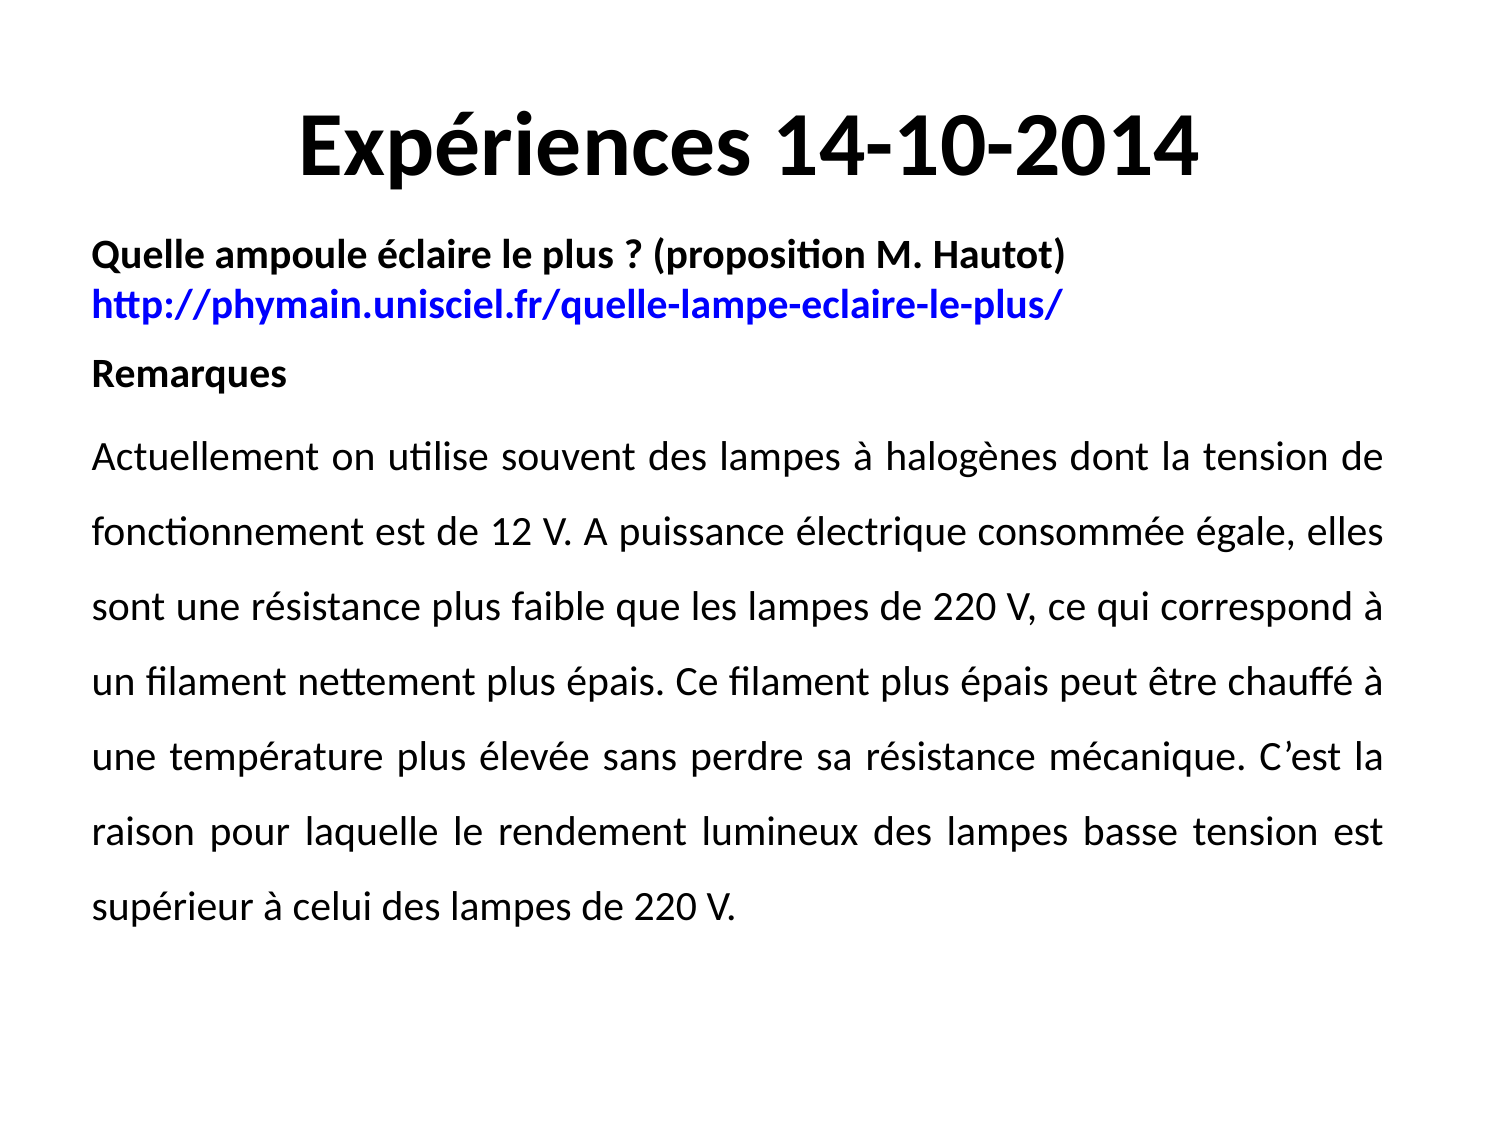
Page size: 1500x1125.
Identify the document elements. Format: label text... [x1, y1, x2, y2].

title Expériences 14-10-2014 [75, 45, 1425, 233]
text_box Quelle ampoule éclaire le plus ? (proposition M. Hautot) http://phymain.unisciel.fr/quelle-lampe-eclaire-le-plus/ [76, 219, 1235, 335]
list Remarques Actuellement on utilise souvent des lampes à halogènes dont la tension de fonctionnement est de 12 V. A puissance électrique consommée égale, elles sont une résistance plus faible que les lampes de 220 V, ce qui correspond à un filament nettement plus épais. Ce filament plus épais peut être chauffé à une température plus élevée sans perdre sa résistance mécanique. C’est la raison pour laquelle le rendement lumineux des lampes basse tension est supérieur à celui des lampes de 220 V. [76, 338, 1400, 953]
